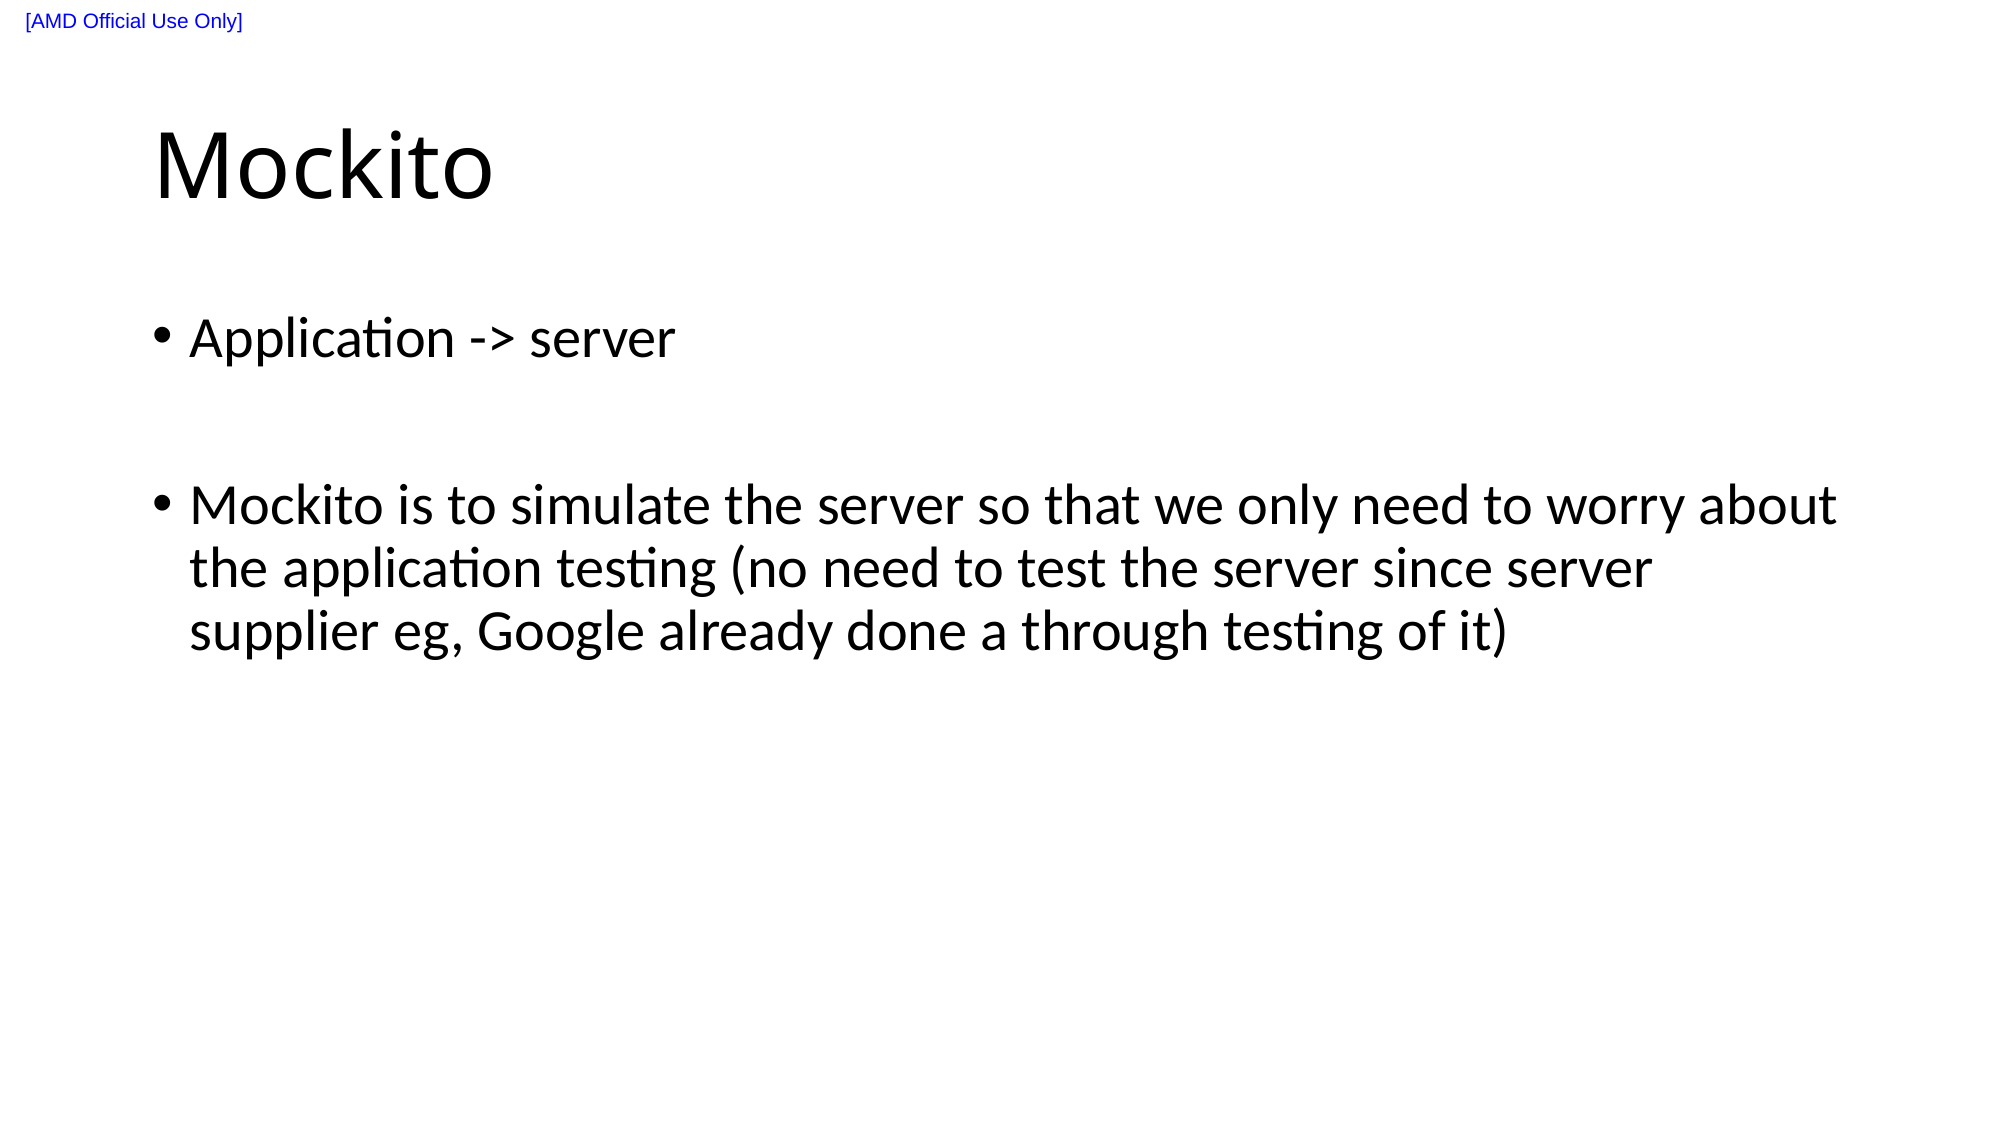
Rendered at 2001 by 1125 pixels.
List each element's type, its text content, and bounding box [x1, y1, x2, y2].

list Application -> server Mockito is to simulate the server so that we only need to worry about the application testing (no need to test the server since server supplier eg, Google already done a through testing of it) [137, 299, 1863, 1014]
title Mockito [137, 59, 1863, 278]
